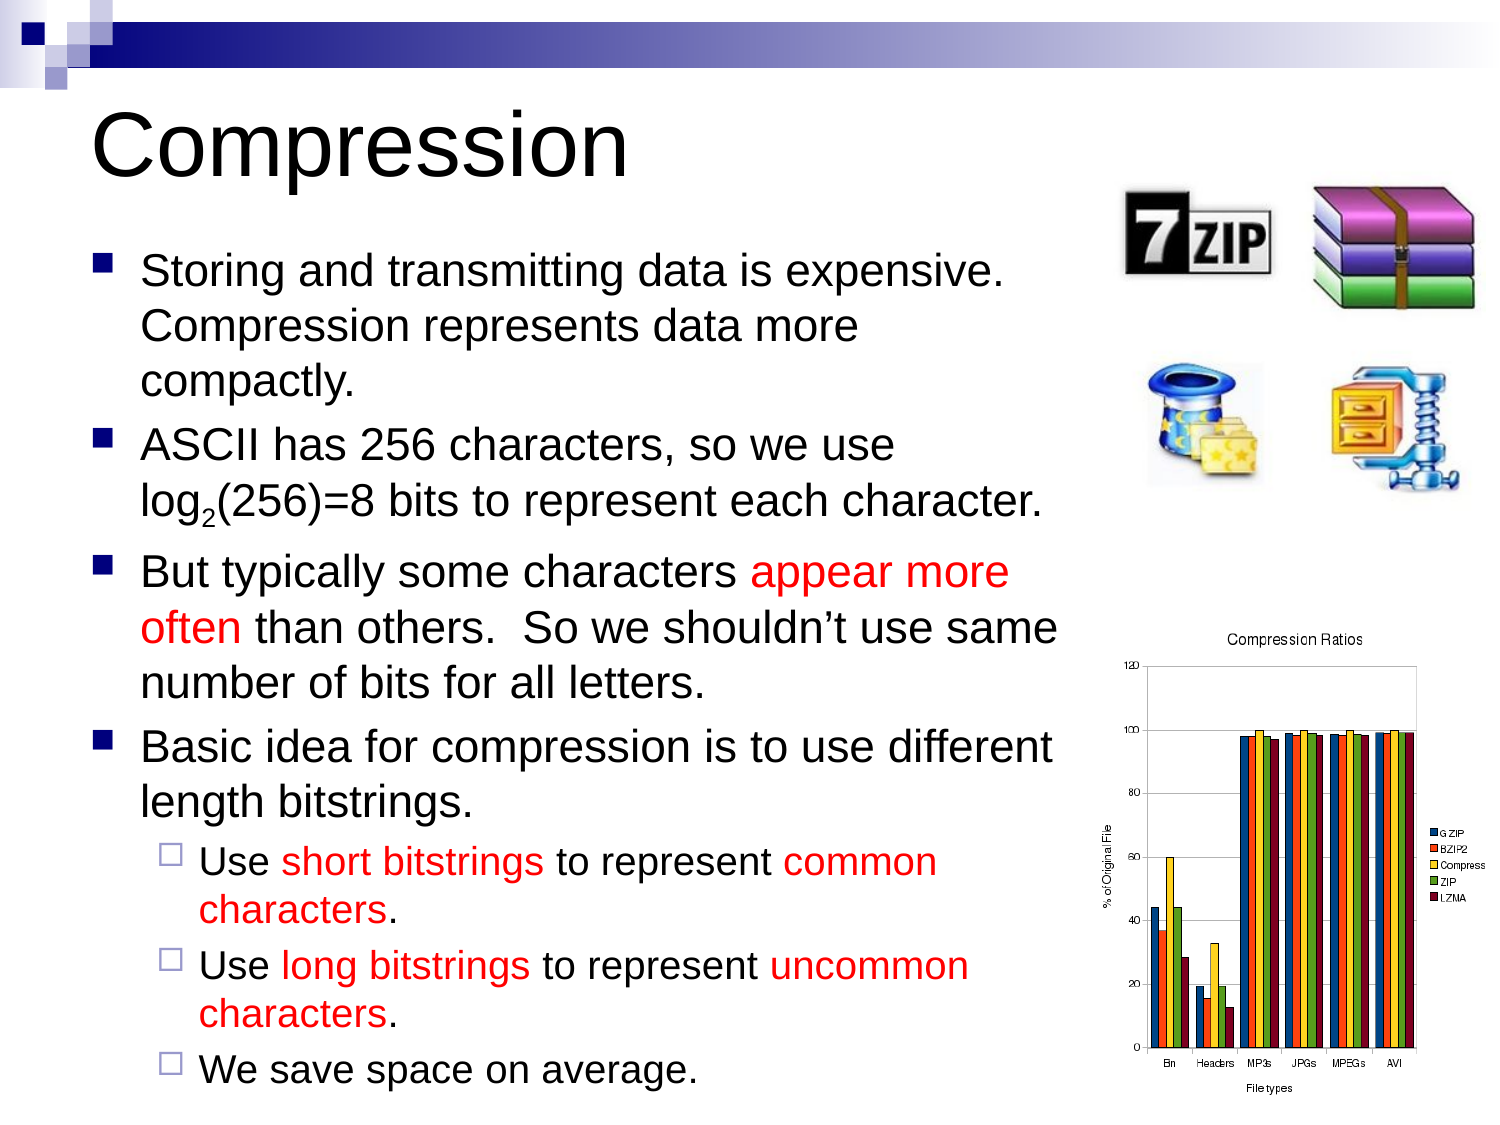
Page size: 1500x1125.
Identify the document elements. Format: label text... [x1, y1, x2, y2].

picture [1113, 152, 1486, 511]
picture [1060, 619, 1500, 1114]
list Storing and transmitting data is expensive. Compression represents data more compactly. ASCII has 256 characters, so we use log2(256)=8 bits to represent each character. But typically some characters appear more often than others. So we shouldn’t use same number of bits for all letters. Basic idea for compression is to use different length bitstrings. Use short bitstrings to represent common characters. Use long bitstrings to represent uncommon characters. We save space on average. [74, 232, 1102, 1118]
title Compression [74, 74, 1426, 205]
